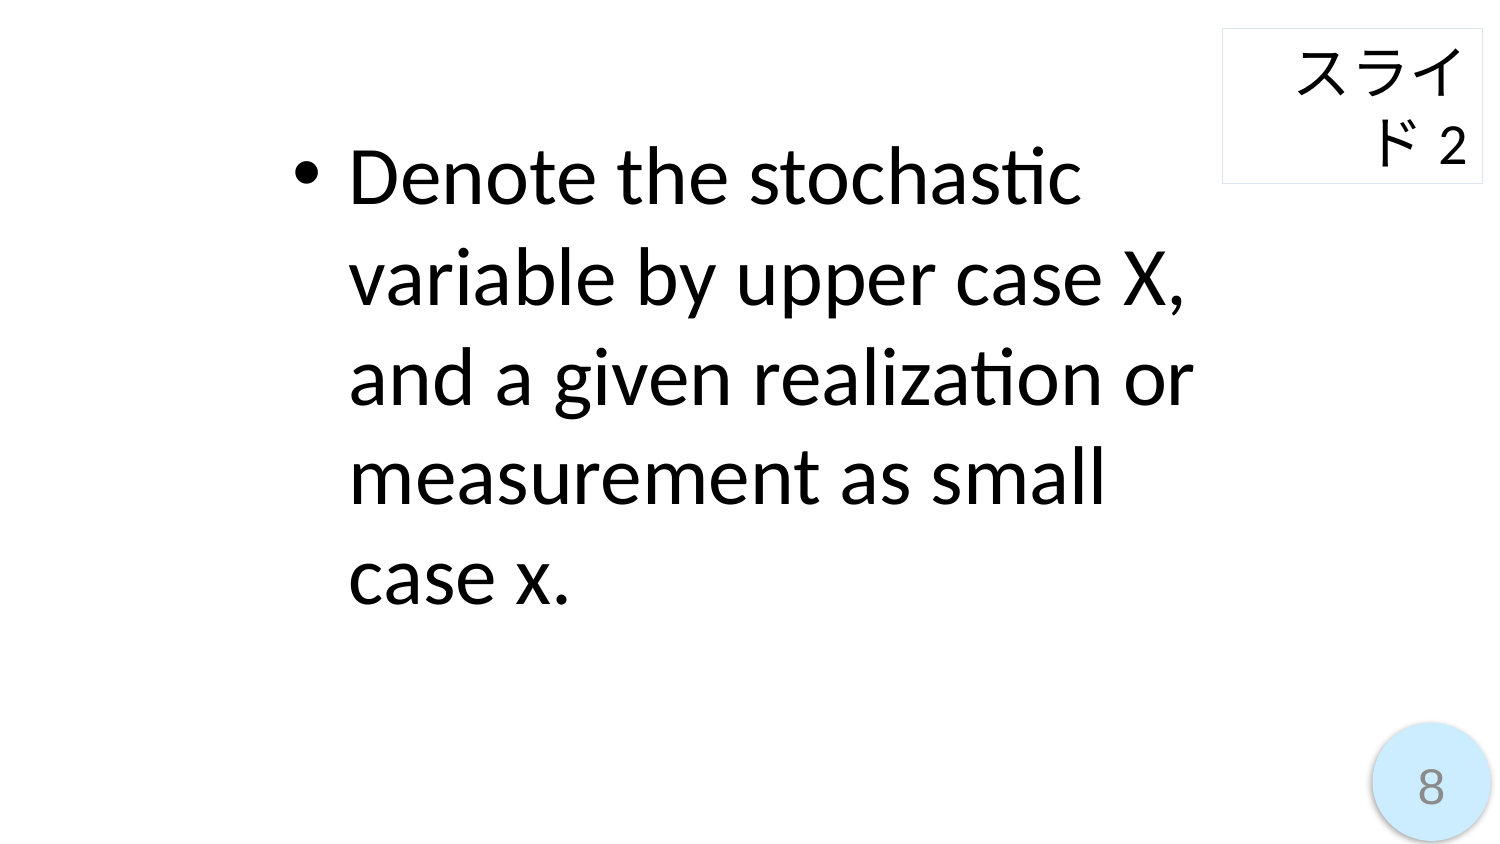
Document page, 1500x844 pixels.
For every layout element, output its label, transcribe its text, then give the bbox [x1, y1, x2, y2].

text_box スライド2 [1222, 28, 1483, 184]
slide_number 8 [1372, 762, 1491, 807]
list Denote the stochastic variable by upper case X, and a given realization or measurement as small case x. [277, 114, 1223, 815]
